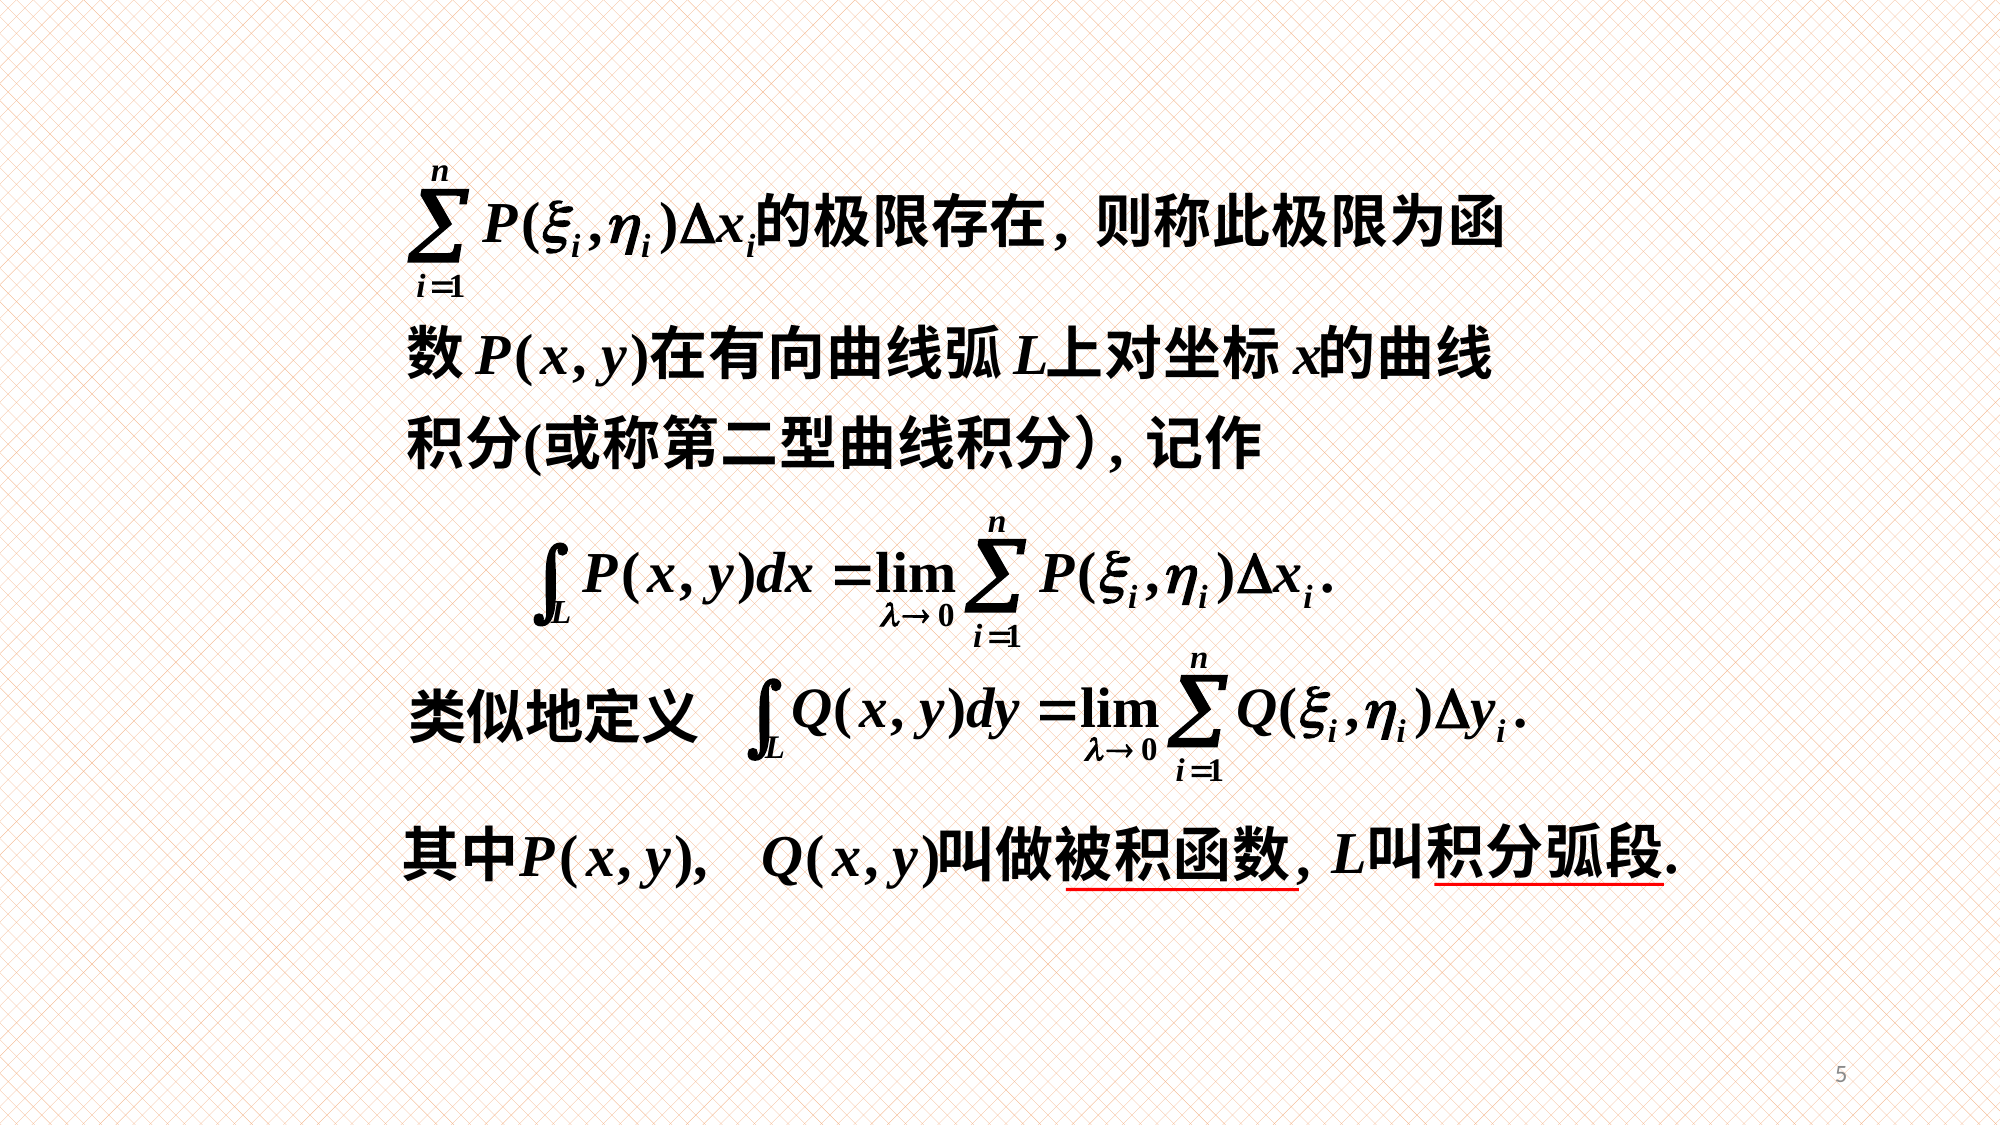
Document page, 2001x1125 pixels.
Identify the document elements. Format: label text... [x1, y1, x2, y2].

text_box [399, 822, 1313, 894]
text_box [1324, 820, 1696, 892]
text_box 类似地定义 [393, 673, 730, 758]
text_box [730, 632, 1538, 794]
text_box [399, 141, 1560, 659]
slide_number 5 [1412, 1042, 1863, 1103]
